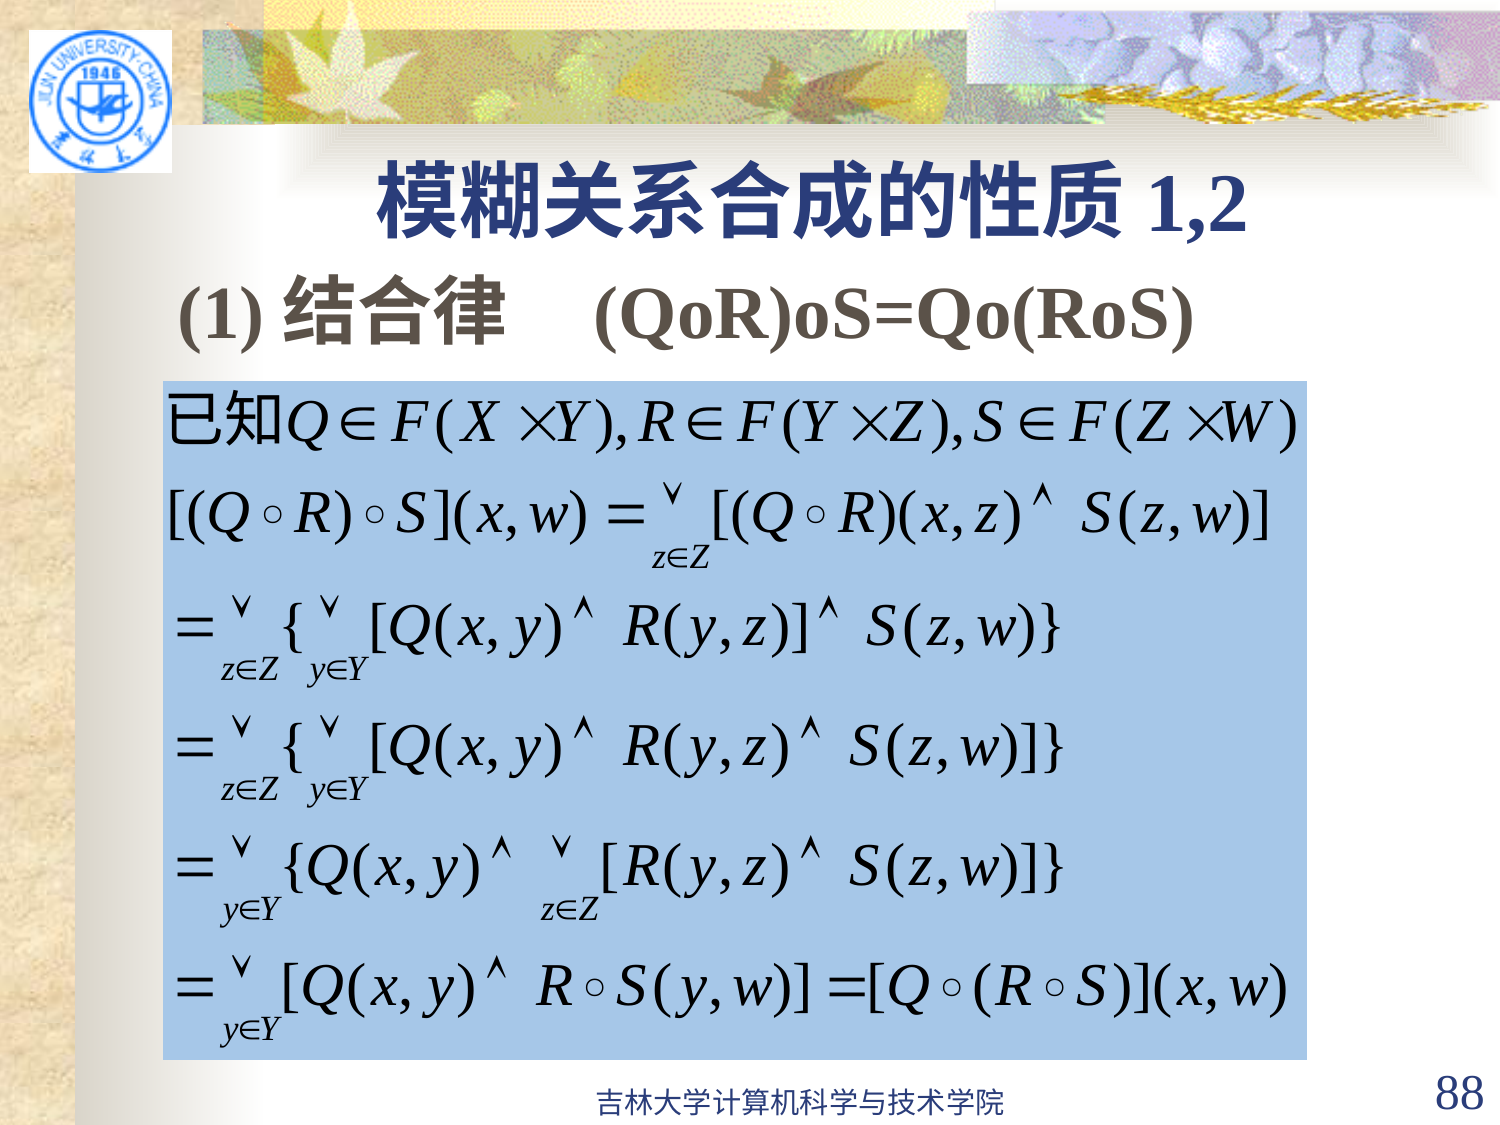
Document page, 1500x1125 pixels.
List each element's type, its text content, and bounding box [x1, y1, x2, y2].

footer 吉林大学计算机科学与技术学院 [562, 1069, 1038, 1125]
slide_number 88 [1349, 1051, 1500, 1125]
list (1)结合律 (QоR)оS=Qо(RоS) [162, 255, 1438, 381]
title 模糊关系合成的性质1,2 [174, 137, 1450, 256]
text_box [162, 380, 1307, 1060]
picture [0, 0, 1500, 1125]
